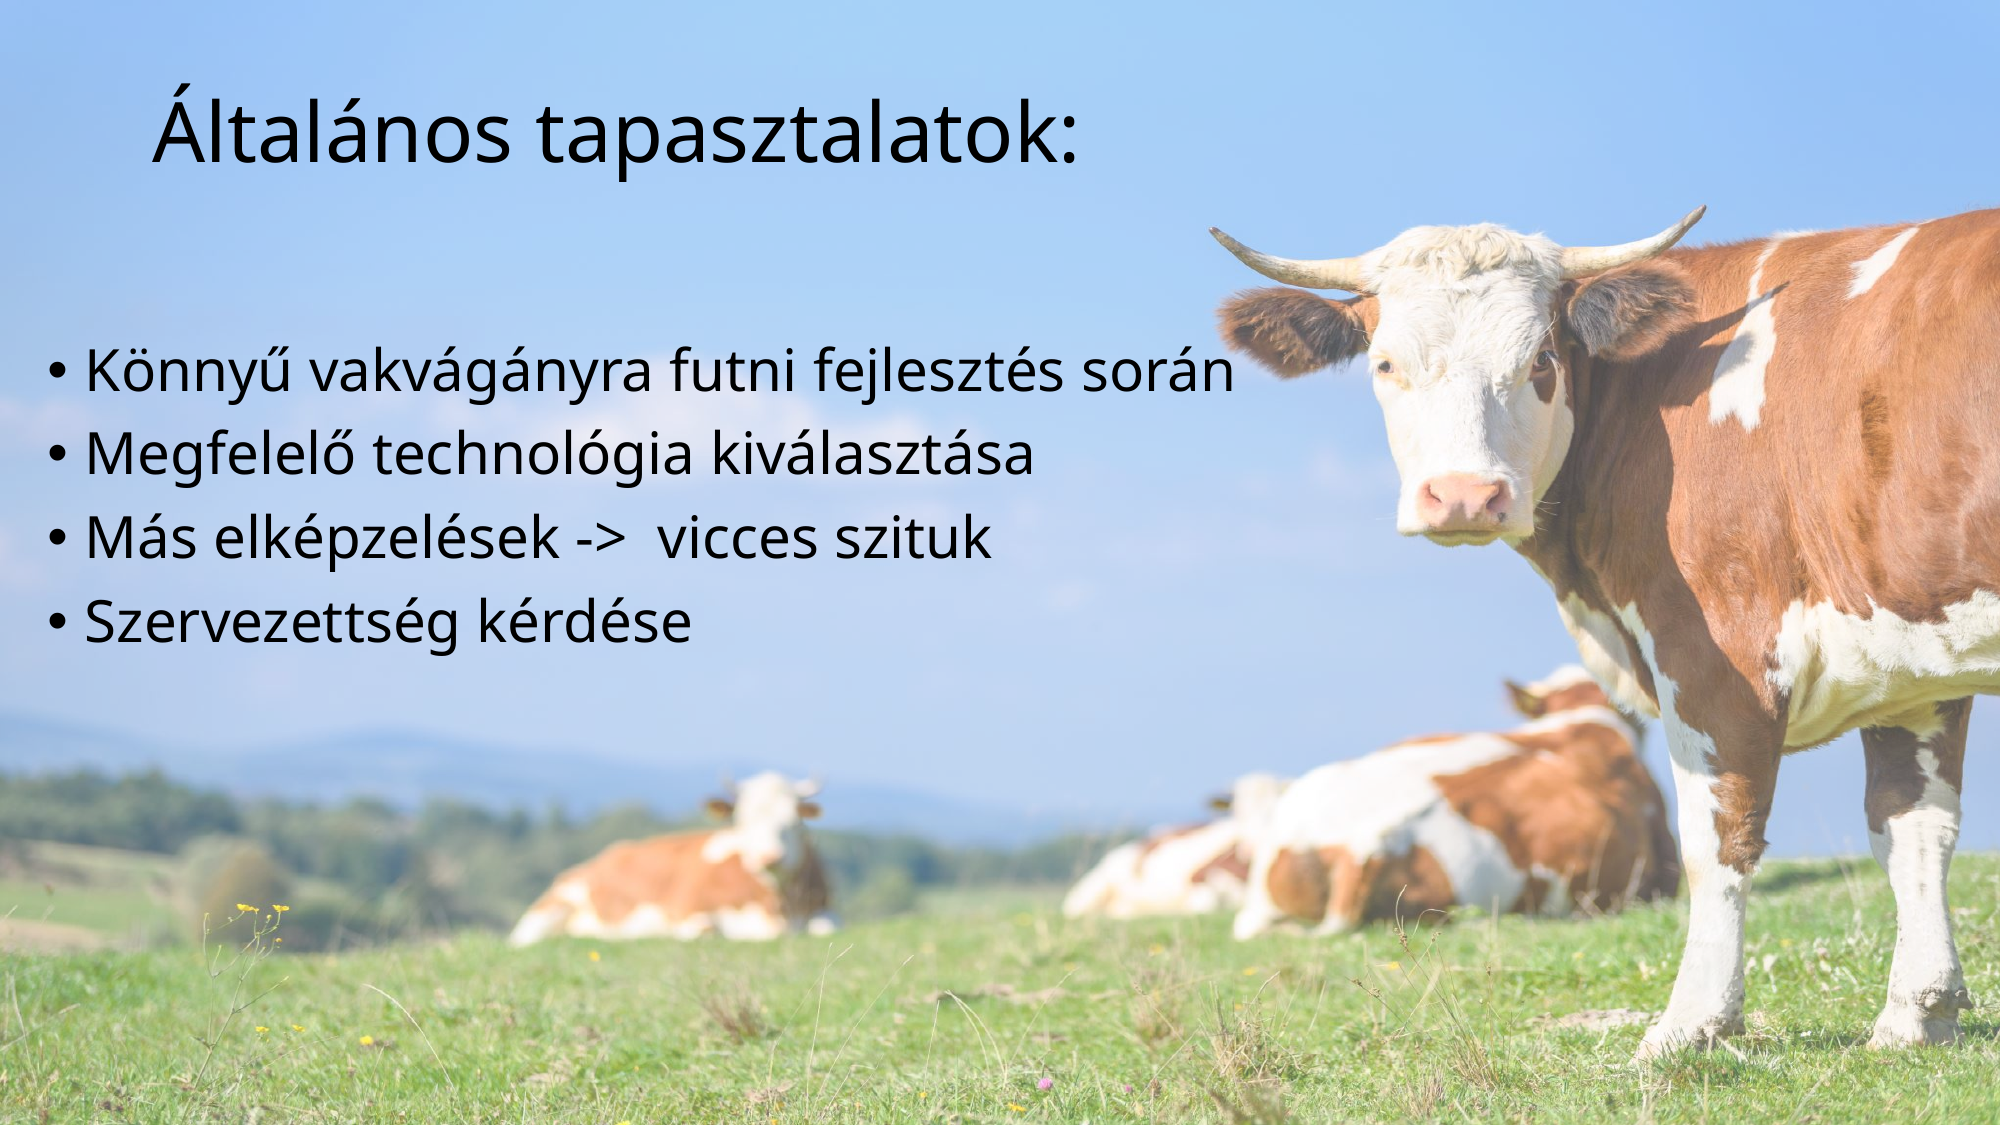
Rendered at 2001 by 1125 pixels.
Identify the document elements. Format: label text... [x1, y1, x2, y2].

title Általános tapasztalatok: [137, 82, 1863, 300]
list Könnyű vakvágányra futni fejlesztés során Megfelelő technológia kiválasztása Más elképzelések -> vicces szituk Szervezettség kérdése [32, 242, 1758, 957]
